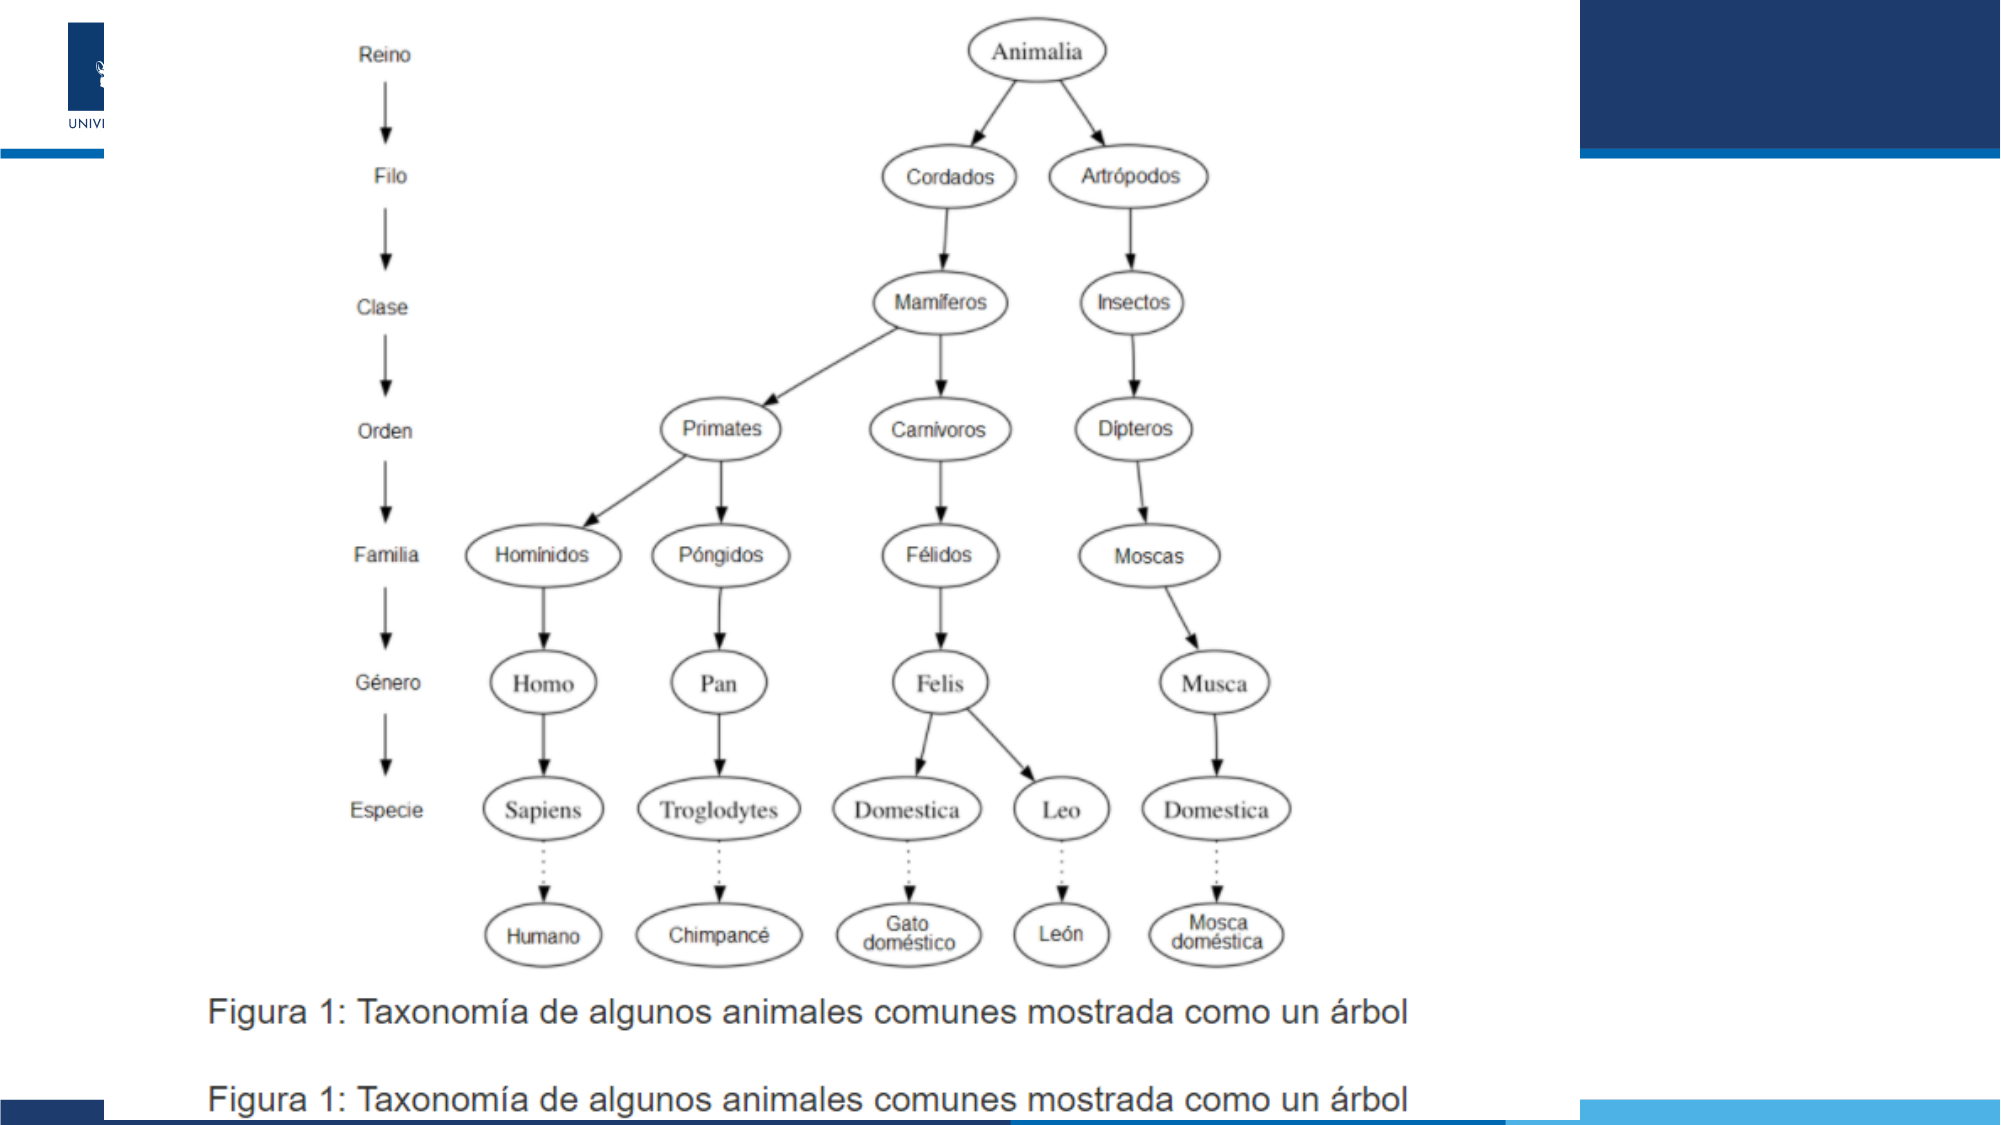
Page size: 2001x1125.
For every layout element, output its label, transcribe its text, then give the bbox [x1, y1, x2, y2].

picture [0, 0, 2001, 1125]
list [104, 0, 1580, 1120]
title Ejemplos [1580, 25, 1863, 175]
